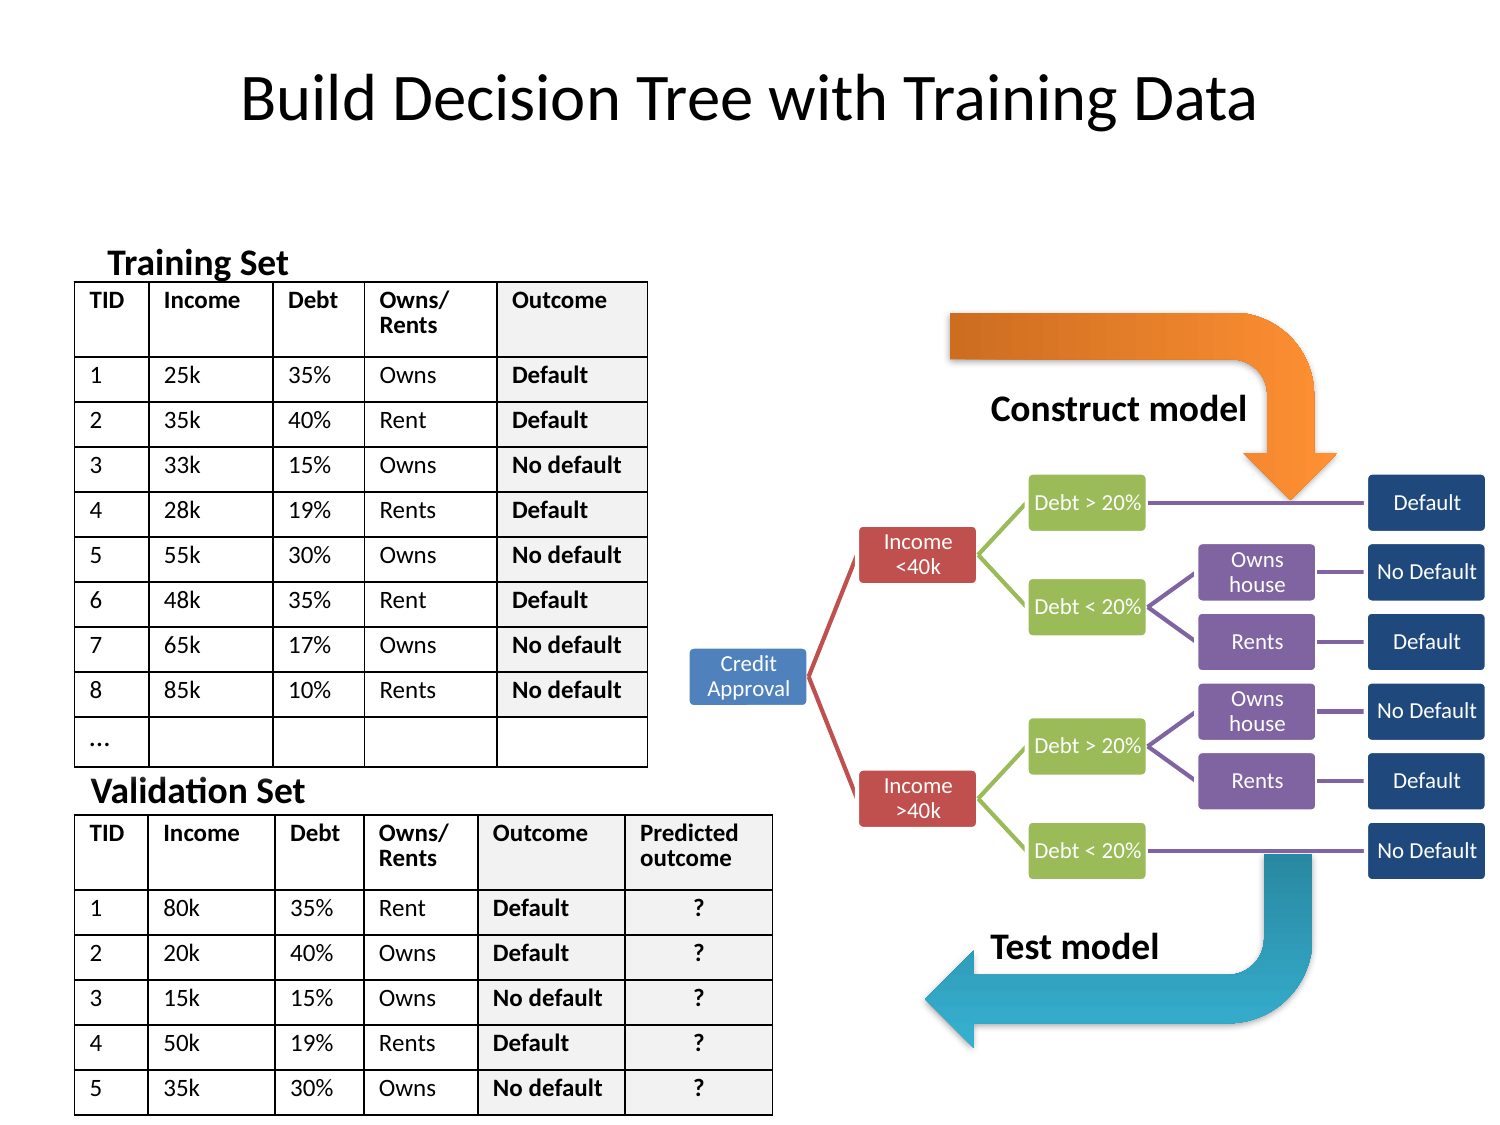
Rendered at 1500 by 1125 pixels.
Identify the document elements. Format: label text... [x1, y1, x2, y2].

table_header Predicted outcome [626, 816, 681, 889]
table_header TID [75, 816, 147, 889]
table_cell Owns [365, 981, 477, 1024]
table_cell 10% [274, 673, 364, 716]
table_cell No default [498, 538, 647, 581]
table_cell 7 [75, 628, 148, 671]
table_header Outcome [498, 283, 647, 356]
table_cell 33k [150, 448, 272, 491]
table_cell 17% [274, 628, 364, 671]
table_cell [498, 718, 647, 766]
table_cell Rent [365, 891, 477, 934]
table_cell 1 [75, 891, 147, 934]
table_cell 15% [274, 448, 364, 491]
table_cell 19% [276, 1026, 363, 1069]
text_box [686, 348, 1488, 1006]
table_cell No default [479, 1071, 624, 1114]
table_cell No default [498, 448, 647, 491]
table_header Outcome [479, 816, 624, 889]
table_header Owns/ Rents [365, 283, 496, 356]
table_cell 15k [149, 981, 274, 1024]
table_cell 35k [149, 1071, 274, 1114]
table_cell 8 [75, 673, 148, 716]
table_cell [365, 718, 496, 766]
table_cell Default [498, 493, 647, 536]
table_cell 35% [274, 358, 364, 401]
table_cell ? [626, 981, 772, 1024]
table_cell ? [626, 1071, 772, 1114]
table_cell Rent [365, 403, 496, 446]
table_header Income [149, 816, 274, 889]
text_box Validation Set [75, 783, 321, 814]
table_cell Owns [365, 358, 496, 401]
table_cell No default [479, 981, 624, 1024]
table_cell 3 [75, 981, 147, 1024]
table_cell 4 [75, 493, 148, 536]
table_cell Owns [365, 936, 477, 979]
table_cell Default [479, 1026, 624, 1069]
table_header TID [75, 283, 148, 356]
table_cell 2 [75, 936, 147, 979]
table_cell 15% [276, 981, 363, 1024]
table_cell Owns [365, 628, 496, 671]
table_cell 30% [274, 538, 364, 581]
table_cell ? [626, 891, 681, 934]
table_cell [150, 718, 272, 766]
table_cell Owns [365, 538, 496, 581]
table_cell No default [498, 628, 647, 671]
table_cell 35% [276, 891, 363, 934]
table_cell 4 [75, 1026, 147, 1069]
table_cell 2 [75, 403, 148, 446]
table_cell Rents [365, 1026, 477, 1069]
table_cell … [75, 718, 148, 766]
table_cell 80k [149, 891, 274, 934]
table_cell Default [498, 583, 647, 626]
table_cell 3 [75, 448, 148, 491]
table_header Owns/ Rents [365, 816, 477, 889]
table_cell 28k [150, 493, 272, 536]
table_cell Rent [365, 583, 496, 626]
table_cell Owns [365, 448, 496, 491]
text_box [938, 1013, 1269, 1048]
table_cell [274, 718, 364, 766]
table_cell 20k [149, 936, 274, 979]
table_cell 65k [150, 628, 272, 671]
table_cell Default [498, 403, 647, 446]
table_cell Owns [365, 1071, 477, 1114]
table_cell 35% [274, 583, 364, 626]
table_cell Rents [365, 493, 496, 536]
table_cell 5 [75, 538, 148, 581]
table_header Debt [274, 283, 364, 356]
table_cell ? [626, 936, 681, 979]
table_cell No default [498, 673, 647, 716]
table_cell Rents [365, 673, 496, 716]
table_cell 25k [150, 358, 272, 401]
table_cell 40% [276, 936, 363, 979]
table_cell Default [498, 358, 647, 401]
table_cell 85k [150, 673, 272, 716]
table_cell 50k [149, 1026, 274, 1069]
table_cell Default [479, 936, 624, 979]
table_cell 55k [150, 538, 272, 581]
text_box [949, 312, 1299, 347]
table_cell 19% [274, 493, 364, 536]
table_cell Default [479, 891, 624, 934]
table_cell 40% [274, 403, 364, 446]
table_cell 5 [75, 1071, 147, 1114]
table_cell 6 [75, 583, 148, 626]
table_header Income [150, 283, 272, 356]
text_box Training Set [92, 230, 305, 281]
table_cell 35k [150, 403, 272, 446]
table_cell 30% [276, 1071, 363, 1114]
table_cell 1 [75, 358, 148, 401]
table_header Debt [276, 816, 363, 889]
text_box Build Decision Tree with Training Data [74, 0, 1425, 188]
table_cell ? [626, 1026, 772, 1069]
table_cell 48k [150, 583, 272, 626]
